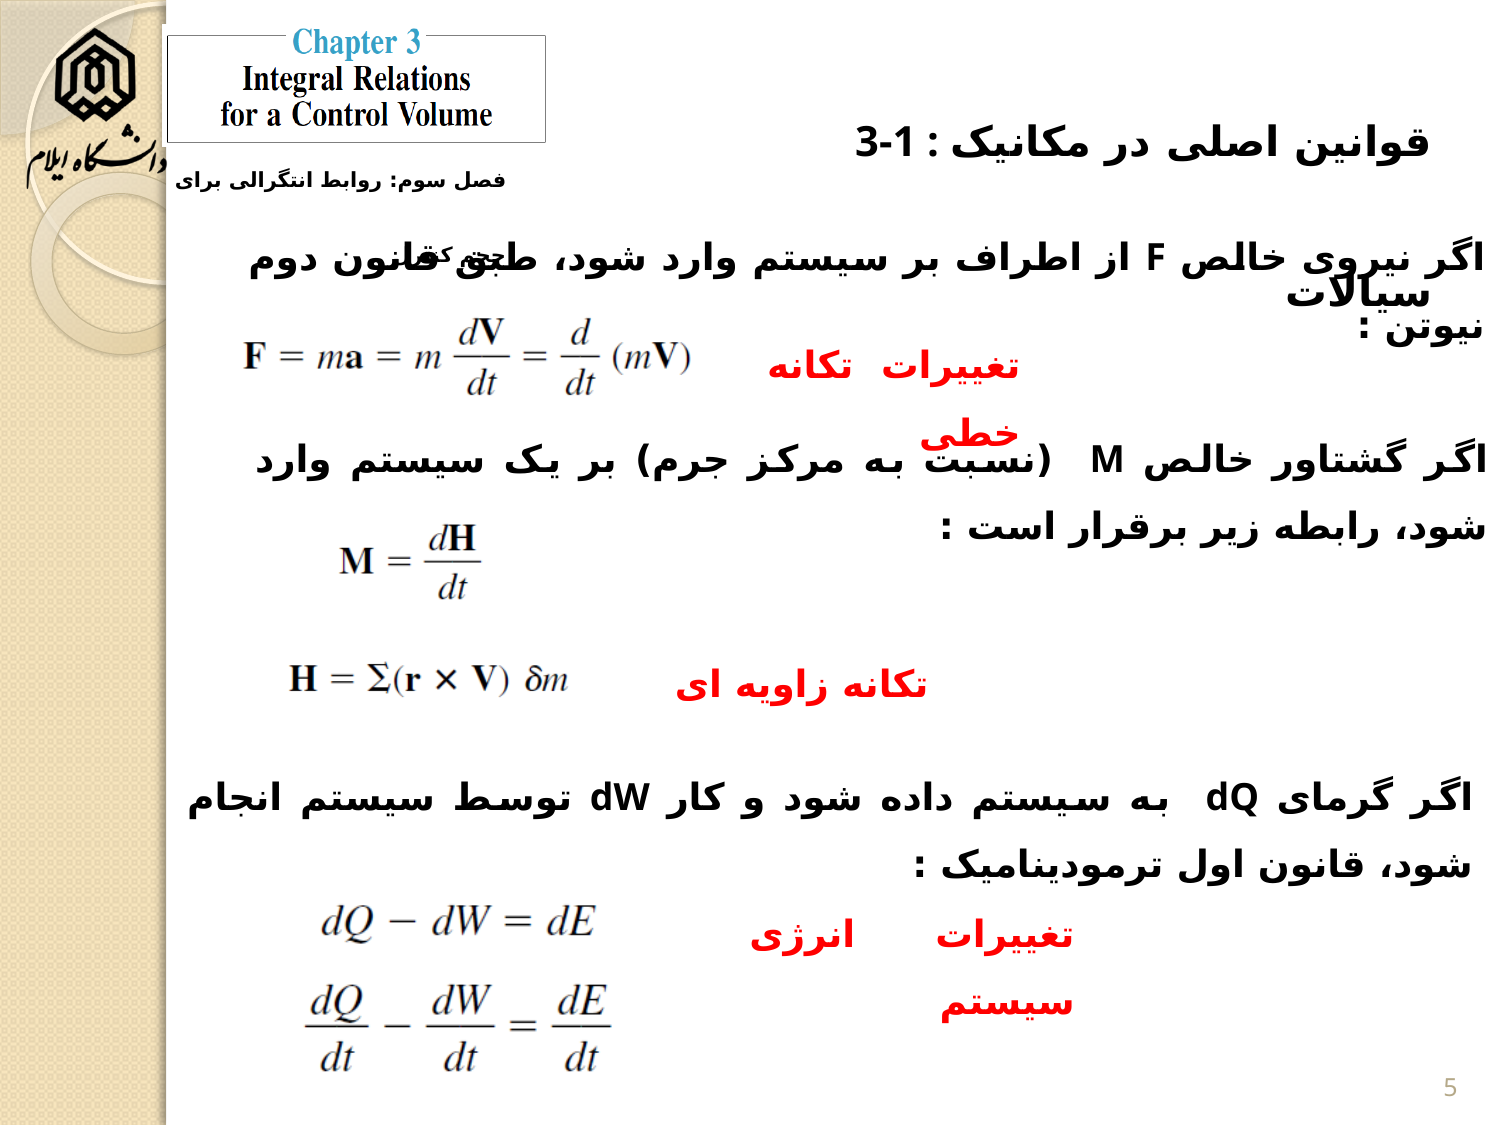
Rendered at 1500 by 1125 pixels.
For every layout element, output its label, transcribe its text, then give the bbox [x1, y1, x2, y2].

text_box تکانه زاویه ای [658, 629, 944, 712]
text_box اگر گرمای dQ به سیستم داده شود و کار dW توسط سیستم انجام شود، قانون اول ترمودینامیک : [167, 742, 1488, 893]
picture [0, 24, 551, 194]
text_box فصل سوم: روابط انتگرالی برای حجم کنترل [125, 159, 521, 274]
text_box اگر نیروی خالص F از اطراف بر سیستم وارد شود، طبق قانون دوم نیوتن : [1036, 203, 1500, 354]
text_box اگر گشتاور خالص M (نسبت به مرکز جرم) بر یک سیستم وارد شود، رابطه زیر برقرار است : [235, 404, 1500, 555]
text_box تغییرات تکانه خطی [745, 323, 1036, 404]
slide_number 5 [1413, 1034, 1488, 1113]
text_box اگر نیروی خالص F از اطراف بر سیستم وارد شود، طبق قانون دوم نیوتن : [232, 203, 732, 289]
text_box تغییرات انرژی سیستم [684, 880, 1090, 1030]
picture [220, 510, 652, 729]
picture [199, 292, 738, 414]
picture [228, 880, 681, 1087]
text_box 3-1 : قوانین اصلی در مکانیک سیالات [732, 7, 1447, 323]
